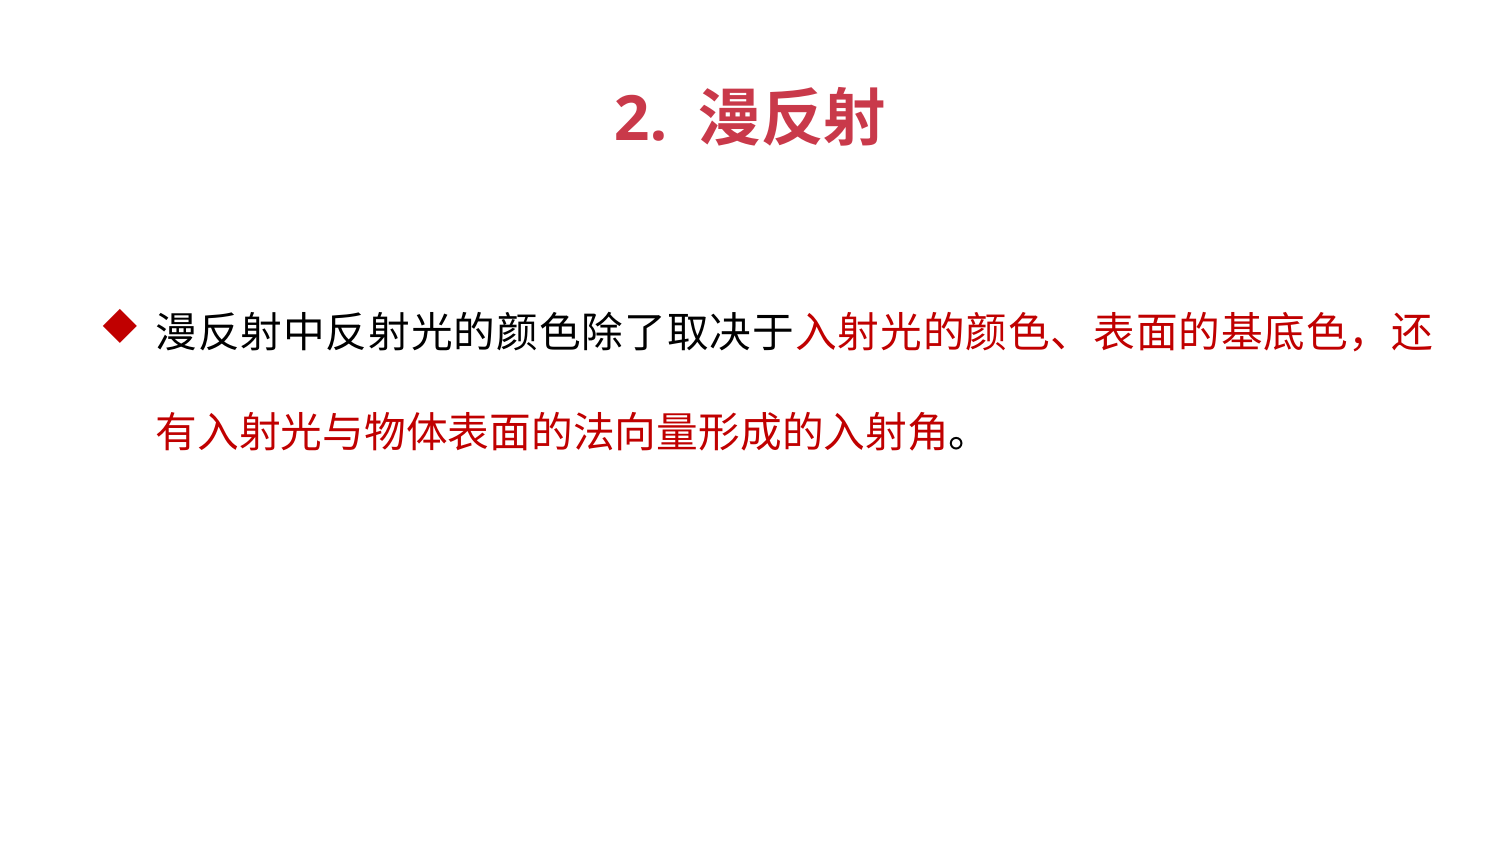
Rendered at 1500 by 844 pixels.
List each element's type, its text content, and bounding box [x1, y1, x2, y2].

text_box 2. 漫反射 [598, 70, 902, 161]
text_box 漫反射中反射光的颜色除了取决于入射光的颜色、表面的基底色，还有入射光与物体表面的法向量形成的入射角。 [40, 243, 1449, 469]
